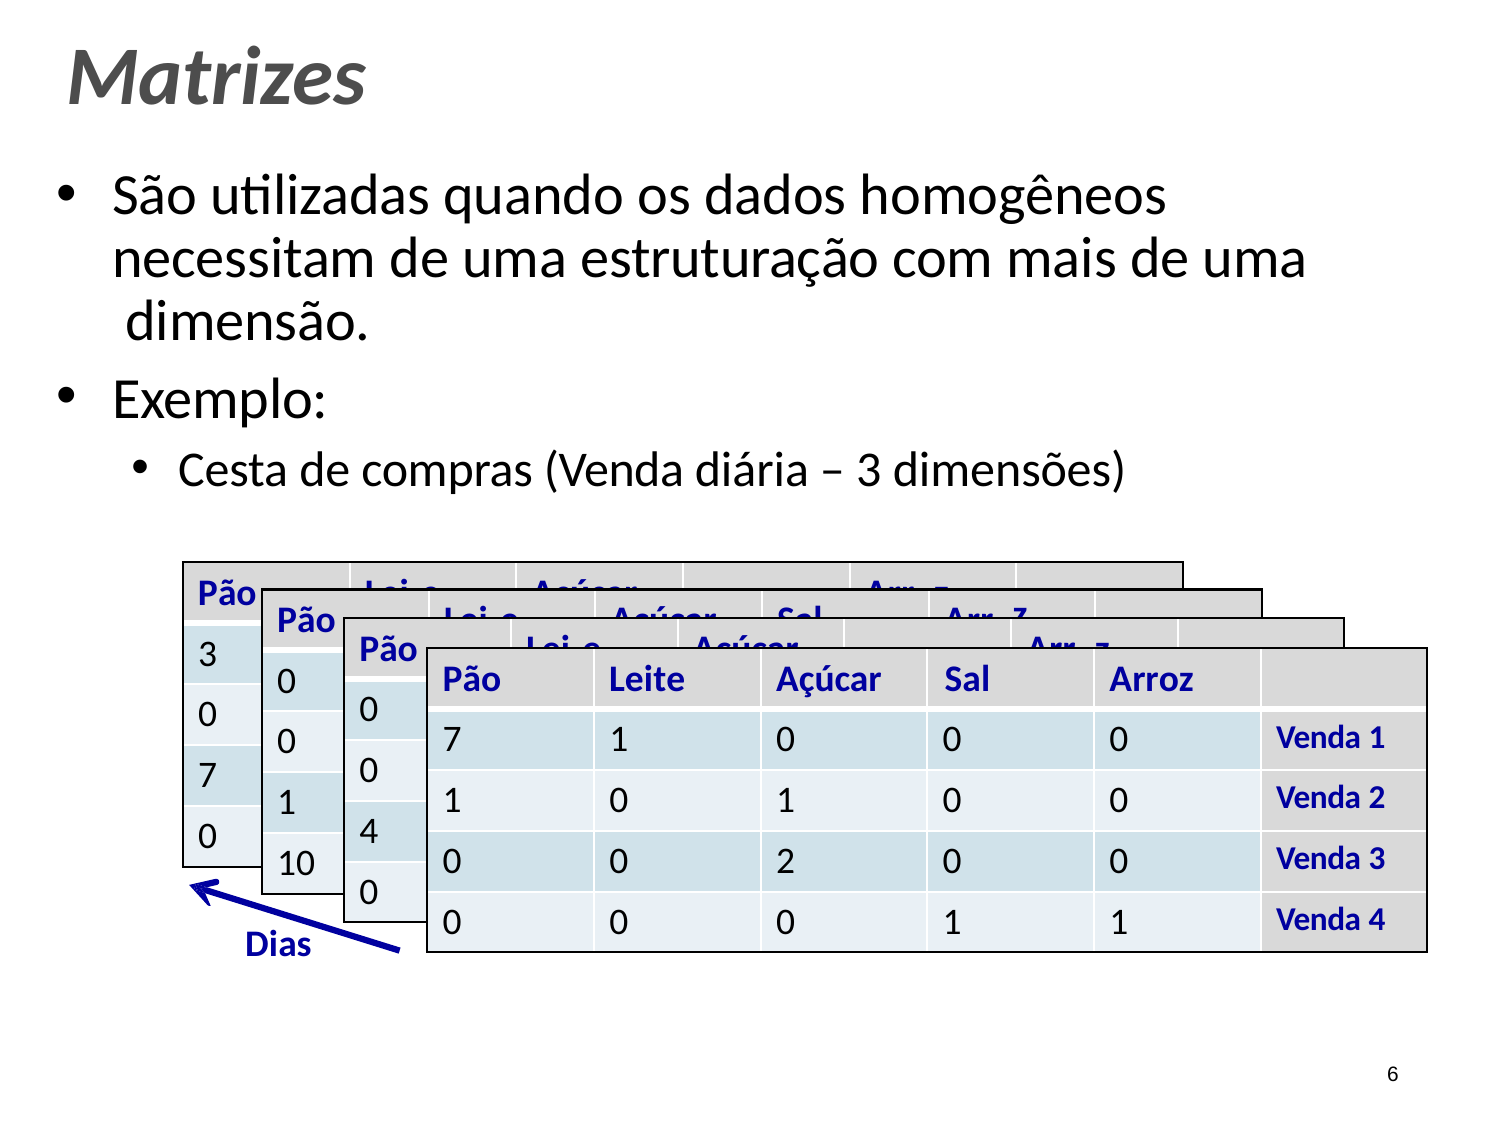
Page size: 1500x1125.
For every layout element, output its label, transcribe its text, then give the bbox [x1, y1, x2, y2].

text_box Arroz 0 0 0 [1016, 635, 1196, 881]
text_box [595, 710, 760, 769]
text_box [683, 563, 849, 589]
text_box Pão [357, 621, 420, 669]
text_box Pão [440, 651, 503, 699]
text_box 0 [357, 864, 381, 912]
text_box [429, 590, 595, 618]
text_box 0 [940, 773, 964, 821]
text_box z [933, 577, 949, 589]
text_box 1 [275, 775, 299, 823]
text_box [928, 831, 1093, 891]
text_box [1196, 649, 1260, 709]
text_box [928, 892, 1093, 952]
text_box car Sal [669, 604, 823, 618]
text_box Arro [943, 604, 1012, 618]
text_box [428, 892, 594, 952]
text_box Venda 3 [1273, 834, 1390, 877]
text_box 0 [773, 894, 798, 942]
text_box [928, 710, 1016, 769]
text_box Arro [864, 577, 933, 589]
text_box 0 [440, 834, 464, 882]
text_box 0 [773, 712, 798, 760]
title Matrizes [64, 19, 371, 210]
text_box [1261, 710, 1427, 769]
text_box [1261, 649, 1427, 709]
text_box [345, 862, 427, 922]
text_box [1178, 619, 1344, 648]
text_box [183, 563, 349, 623]
text_box [262, 651, 344, 711]
text_box [845, 619, 1010, 648]
text_box [262, 712, 344, 772]
text_box [262, 833, 344, 893]
text_box [1261, 892, 1427, 952]
text_box 0 [607, 834, 631, 882]
text_box Pão [195, 565, 258, 613]
text_box Venda 4 [1273, 895, 1390, 938]
text_box 0 [940, 712, 964, 760]
text_box [761, 770, 927, 830]
text_box [595, 770, 760, 830]
text_box [928, 770, 1016, 830]
text_box [345, 619, 510, 679]
text_box [345, 680, 427, 739]
text_box [678, 619, 844, 632]
text_box [761, 710, 927, 769]
text_box [850, 563, 1016, 589]
text_box [428, 649, 594, 709]
text_box 1 [1107, 894, 1131, 942]
text_box [345, 740, 427, 800]
text_box Venda 2 [1273, 773, 1390, 816]
text_box 0 [196, 809, 220, 857]
text_box [595, 831, 760, 891]
text_box [183, 624, 261, 684]
text_box [1011, 619, 1177, 648]
text_box [595, 892, 760, 952]
text_box [1261, 770, 1427, 830]
text_box [262, 590, 428, 650]
text_box e Açúc [421, 577, 605, 589]
text_box [262, 773, 344, 832]
text_box e Açúc [582, 632, 766, 648]
text_box [929, 590, 1095, 618]
text_box 1 [607, 712, 631, 760]
text_box [428, 710, 594, 769]
text_box 4 [357, 804, 381, 852]
text_box [1094, 831, 1260, 891]
text_box 7 [440, 712, 464, 760]
text_box 3 [196, 626, 220, 674]
text_box 7 [196, 748, 220, 796]
text_box Leit [526, 632, 582, 648]
text_box 0 [357, 743, 381, 791]
text_box 1 [773, 773, 798, 821]
text_box [1094, 892, 1260, 952]
text_box 0 [275, 714, 299, 762]
text_box Leit [364, 577, 421, 589]
text_box [183, 745, 261, 805]
text_box Venda 1 [1273, 712, 1390, 755]
text_box [511, 619, 677, 648]
text_box 0 [607, 894, 631, 942]
text_box [183, 685, 261, 744]
text_box São utilizadas quando os dados homogêneos necessitam de uma estruturação com mais de uma dimensão. Exemplo: Cesta de compras (Venda diária – 3 dimensões) [54, 155, 1317, 497]
text_box [189, 878, 401, 954]
text_box [428, 770, 594, 830]
text_box [928, 649, 1016, 709]
text_box [1196, 710, 1260, 769]
text_box [595, 649, 760, 709]
text_box [428, 831, 594, 891]
text_box [1196, 770, 1260, 830]
text_box Dias [243, 916, 314, 964]
text_box ar Sal [766, 632, 905, 648]
slide_number 6 [1382, 1060, 1415, 1125]
text_box 1 [940, 894, 964, 942]
text_box [1261, 831, 1427, 891]
text_box Leit [443, 604, 500, 618]
text_box [1017, 563, 1182, 589]
text_box [596, 590, 761, 604]
text_box 0 [607, 773, 631, 821]
text_box [183, 806, 261, 866]
text_box 0 [440, 894, 464, 942]
text_box [517, 563, 682, 577]
text_box [762, 590, 928, 618]
text_box 0 [940, 834, 964, 882]
text_box [761, 892, 927, 952]
text_box Pão [274, 592, 337, 640]
text_box [1096, 590, 1262, 618]
text_box z d [1012, 604, 1102, 618]
text_box ar Sal [605, 577, 744, 589]
text_box 2 [773, 834, 798, 882]
text_box 0 [357, 682, 381, 730]
text_box Açúcar Sal [773, 651, 991, 699]
text_box 1 [440, 773, 464, 821]
text_box [761, 649, 927, 709]
text_box 0 [196, 687, 220, 735]
text_box [345, 801, 427, 861]
text_box e Açú [500, 604, 669, 618]
text_box 10 [274, 836, 318, 884]
text_box [761, 831, 927, 891]
text_box 0 [275, 653, 299, 701]
text_box [350, 563, 516, 589]
text_box Leite [607, 651, 687, 699]
